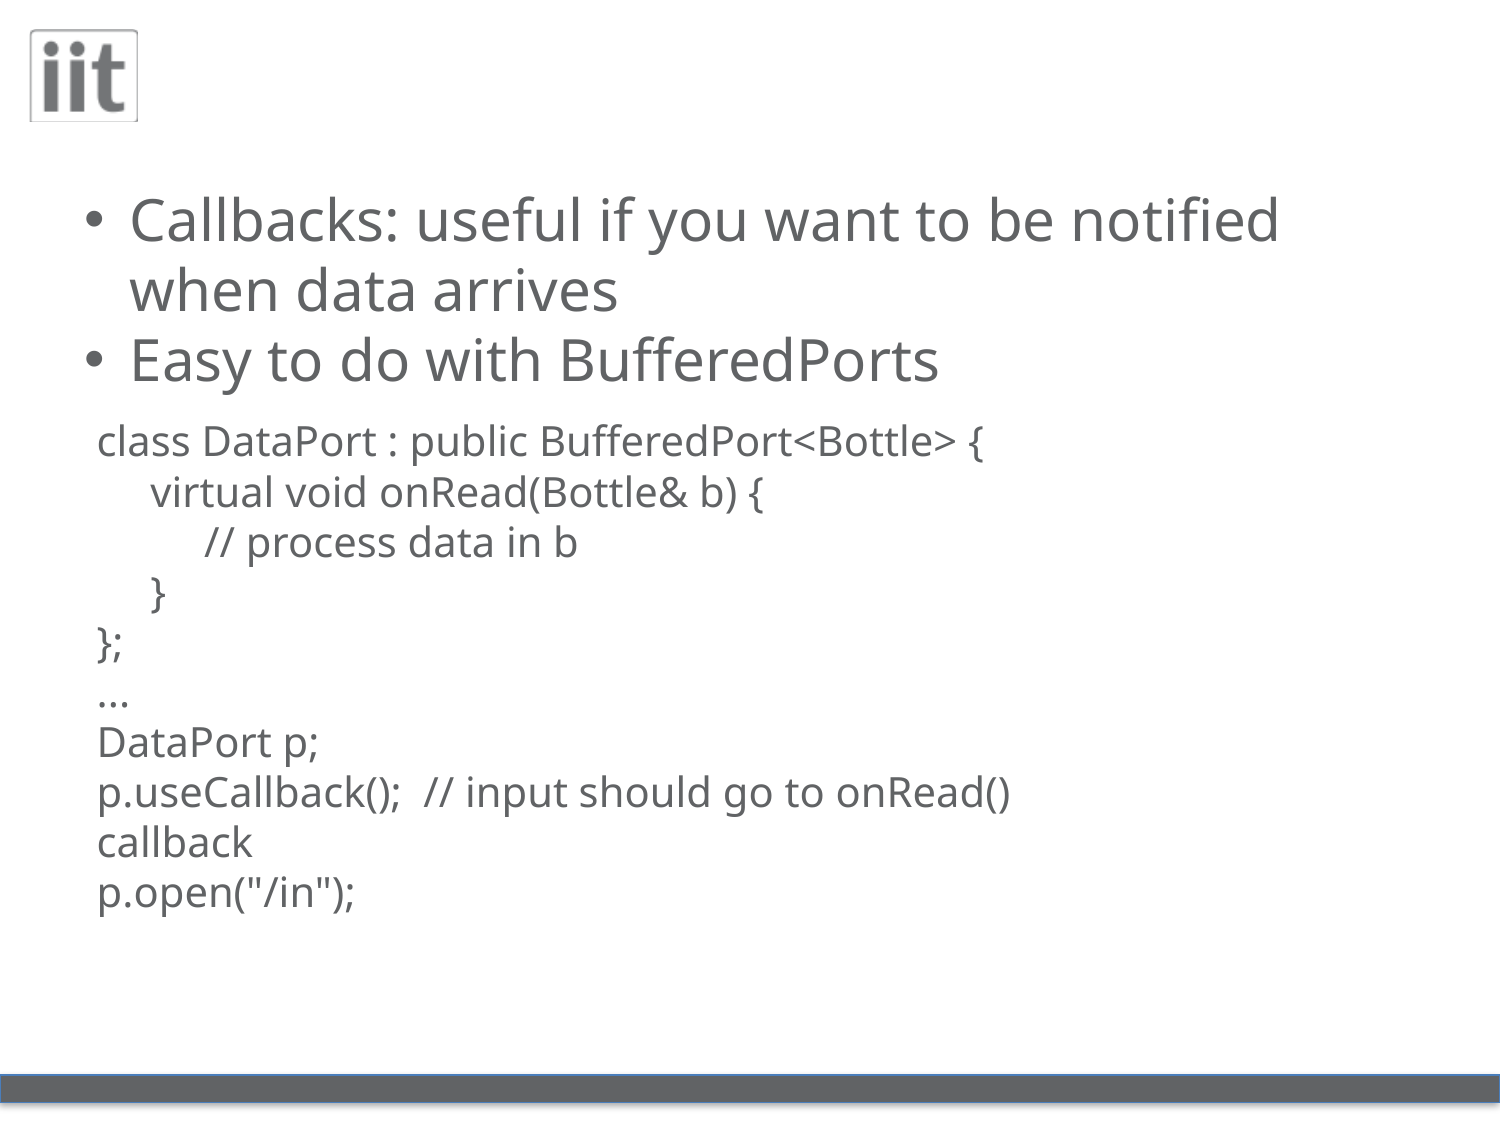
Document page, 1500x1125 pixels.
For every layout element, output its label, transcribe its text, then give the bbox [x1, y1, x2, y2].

text_box class DataPort : public BufferedPort<Bottle> { virtual void onRead(Bottle& b) { // process data in b } }; ... DataPort p; p.useCallback(); // input should go to onRead() callback p.open("/in"); [81, 407, 1055, 923]
text_box Callbacks: useful if you want to be notified when data arrives Easy to do with BufferedPorts [70, 175, 1422, 401]
